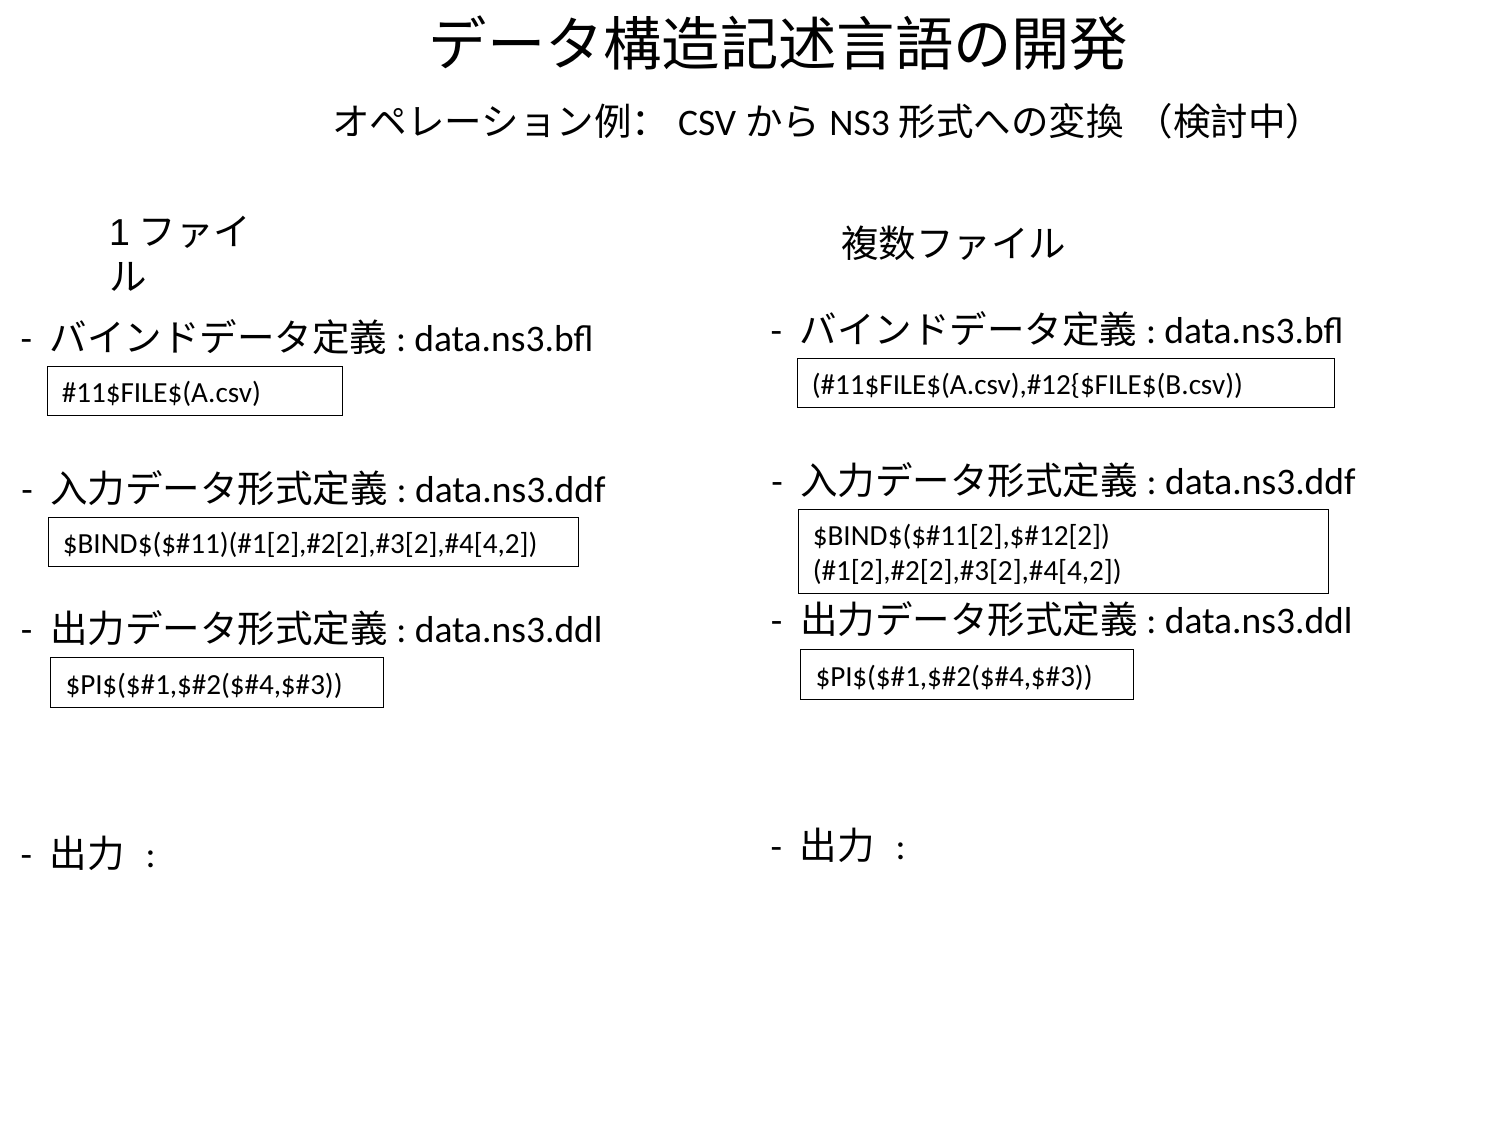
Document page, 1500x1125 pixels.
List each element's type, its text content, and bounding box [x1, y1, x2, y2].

text_box - 出力 : [5, 822, 168, 882]
text_box $PI$($#1,$#2($#4,$#3)) [50, 657, 384, 708]
text_box #11$FILE$(A.csv) [47, 366, 343, 416]
text_box - バインドデータ定義: data.ns3.bfl [5, 307, 591, 367]
text_box (#11$FILE$(A.csv),#12{$FILE$(B.csv)) [797, 358, 1335, 408]
text_box $PI$($#1,$#2($#4,$#3)) [800, 649, 1134, 700]
text_box - 入力データ形式定義: data.ns3.ddf [6, 457, 603, 518]
text_box 1ファイル [94, 200, 295, 264]
text_box - 入力データ形式定義: data.ns3.ddf [756, 449, 1353, 510]
text_box - 出力 : [755, 814, 918, 874]
text_box $BIND$($#11[2],$#12[2])(#1[2],#2[2],#3[2],#4[4,2]) [798, 510, 1329, 594]
text_box $BIND$($#11)(#1[2],#2[2],#3[2],#4[4,2]) [48, 518, 579, 567]
text_box - 出力データ形式定義: data.ns3.ddl [6, 597, 600, 657]
text_box - 出力データ形式定義: data.ns3.ddl [756, 589, 1350, 649]
text_box - バインドデータ定義: data.ns3.bfl [755, 299, 1341, 359]
text_box オペレーション例：CSVからNS3形式への変換 （検討中） [317, 90, 1310, 151]
text_box データ構造記述言語の開発 [414, 0, 1143, 85]
text_box 複数ファイル [826, 212, 1082, 275]
